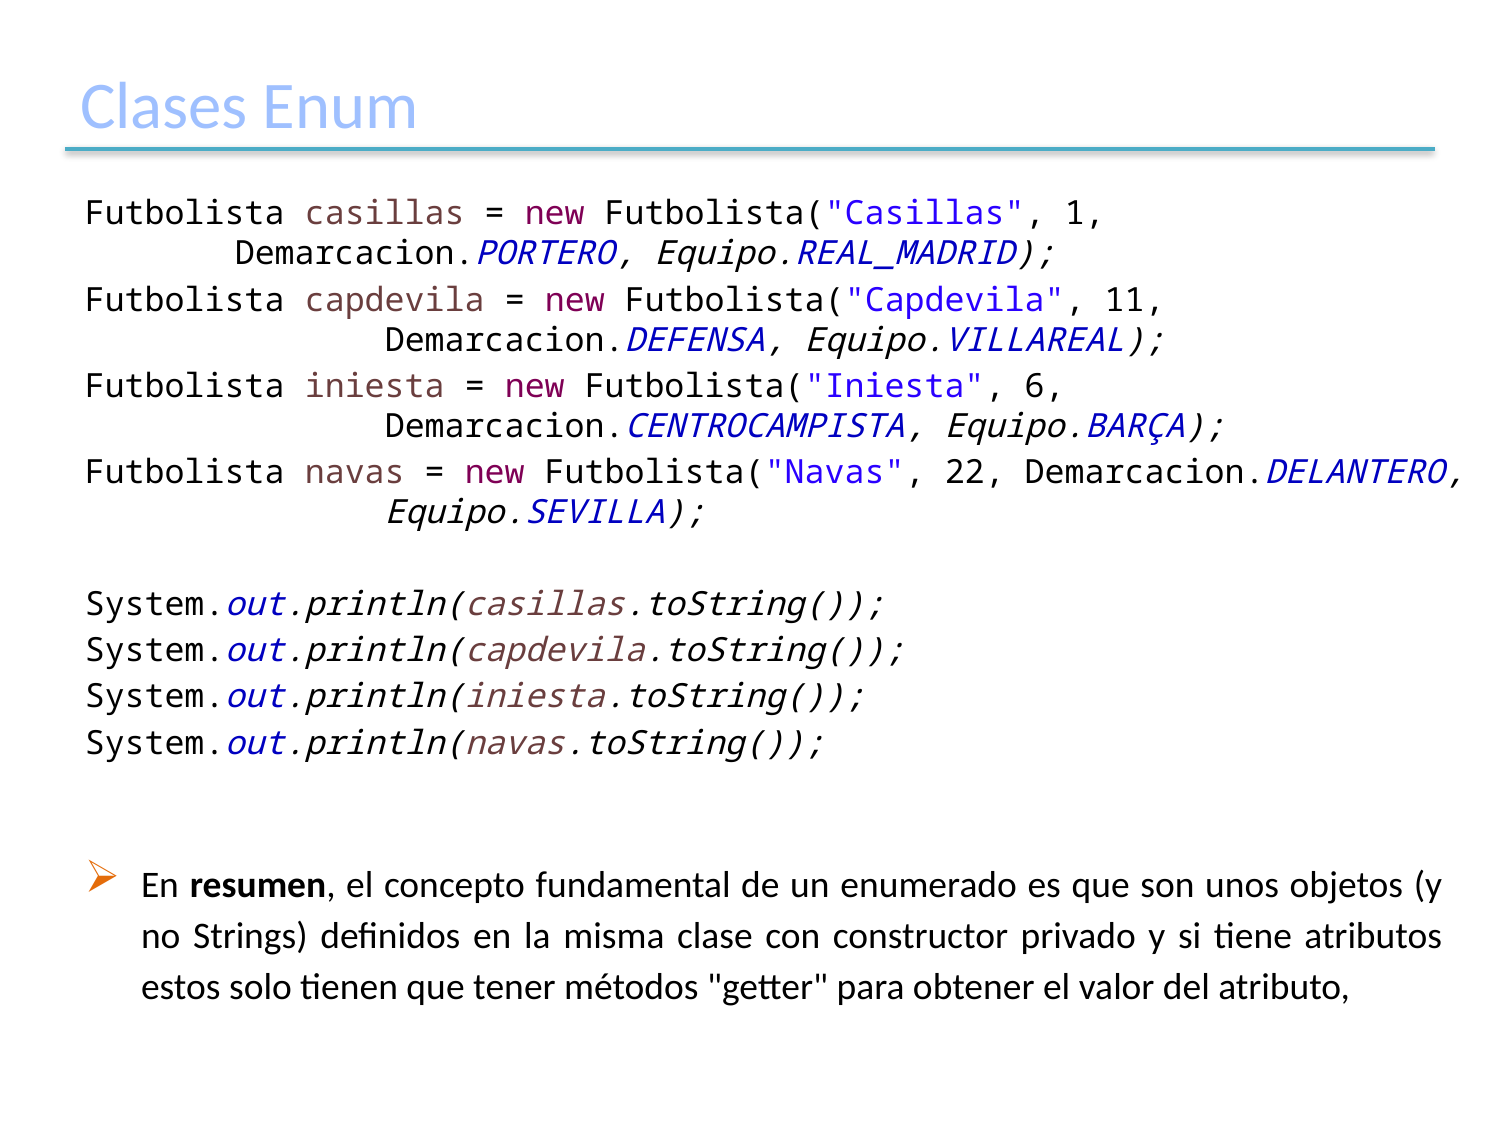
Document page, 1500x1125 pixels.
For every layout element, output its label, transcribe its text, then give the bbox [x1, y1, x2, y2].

title Clases Enum [64, 42, 1437, 147]
text_box En resumen, el concepto fundamental de un enumerado es que son unos objetos (y no Strings) definidos en la misma clase con constructor privado y si tiene atributos estos solo tienen que tener métodos "getter" para obtener el valor del atributo, [70, 845, 1459, 1015]
text_box Futbolista casillas = new Futbolista("Casillas", 1, Demarcacion.PORTERO, Equipo.REAL_MADRID); Futbolista capdevila = new Futbolista("Capdevila", 11, Demarcacion.DEFENSA, Equipo.VILLAREAL); Futbolista iniesta = new Futbolista("Iniesta", 6, Demarcacion.CENTROCAMPISTA, Equipo.BARÇA); Futbolista navas = new Futbolista("Navas", 22, Demarcacion.DELANTERO, Equipo.SEVILLA); System.out.println(casillas.toString()); System.out.println(capdevila.toString()); System.out.println(iniesta.toString()); System.out.println(navas.toString()); [70, 184, 1500, 769]
